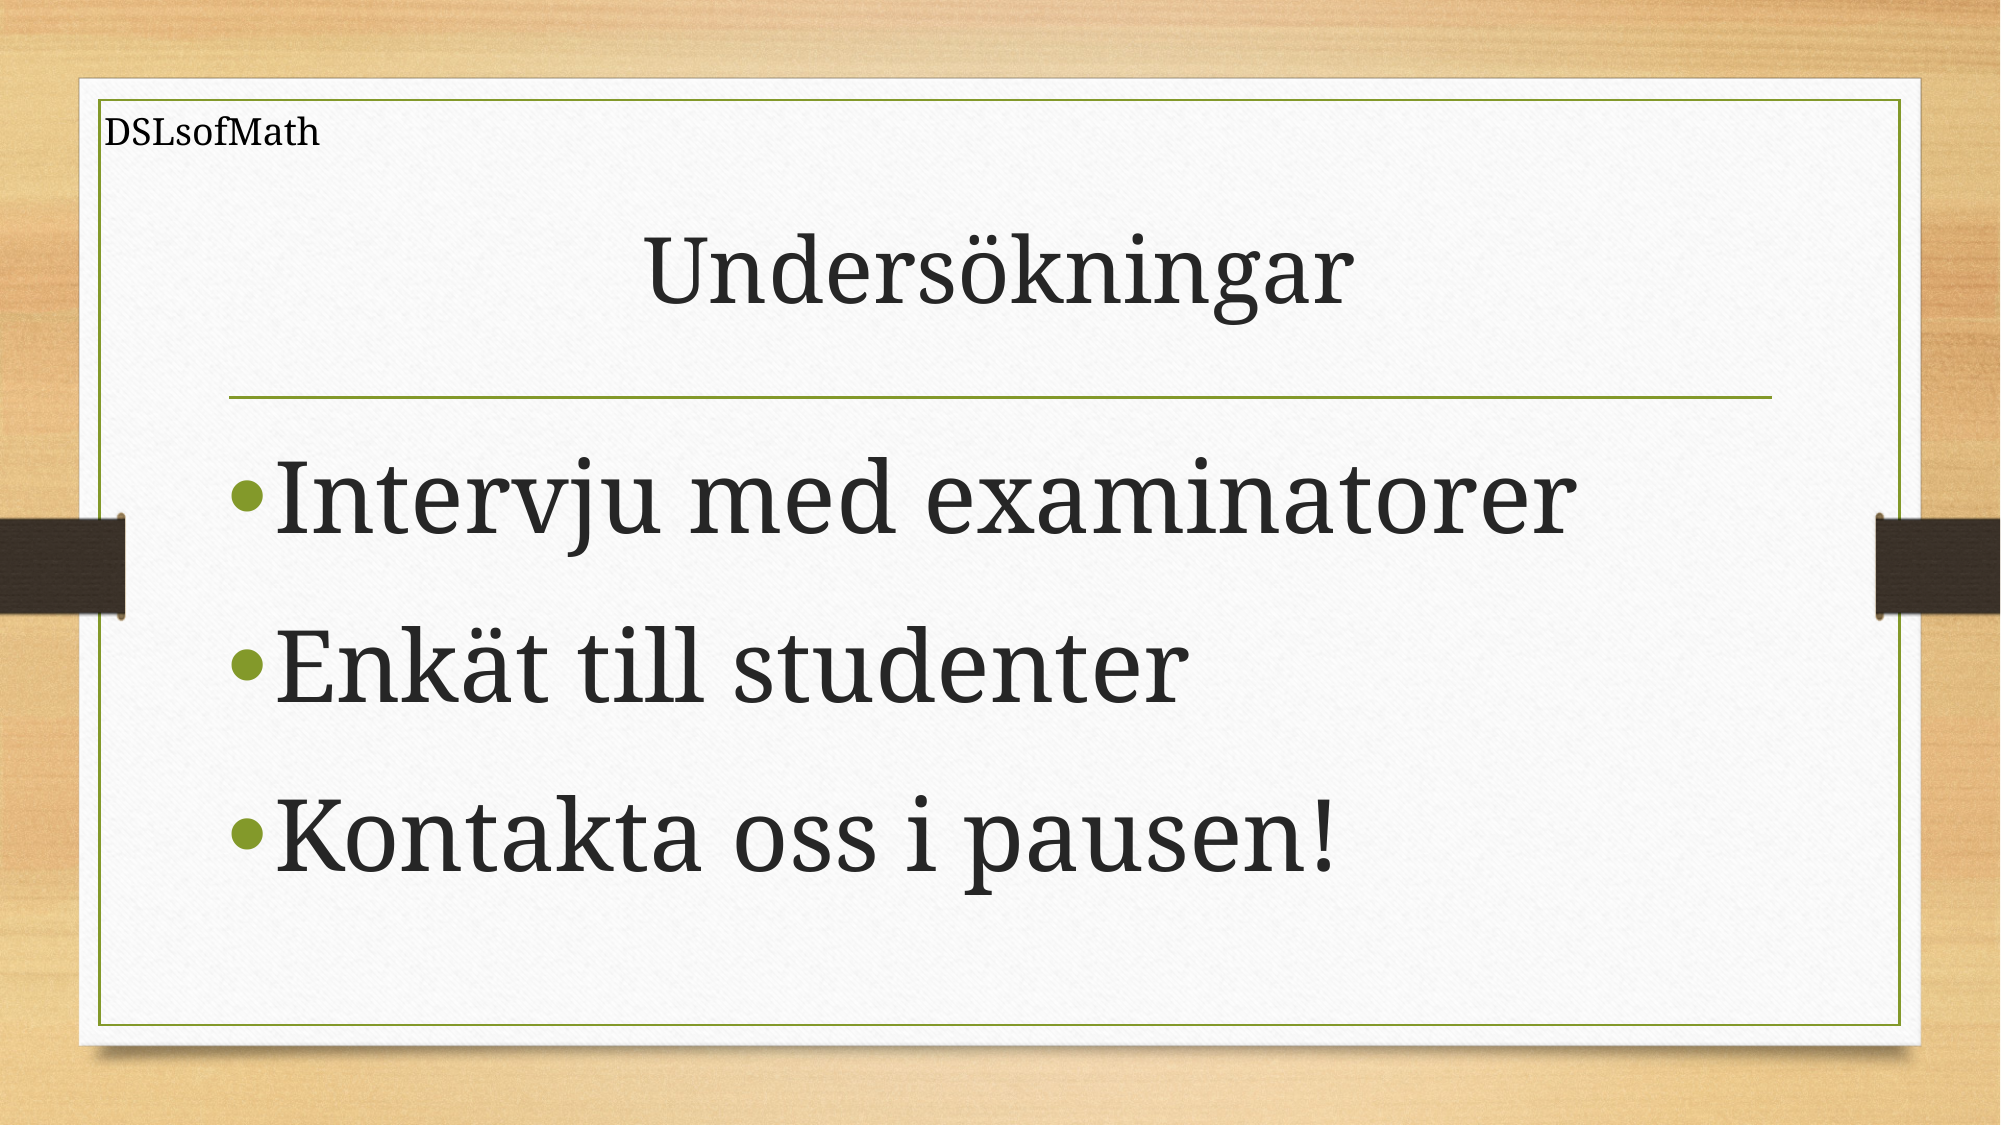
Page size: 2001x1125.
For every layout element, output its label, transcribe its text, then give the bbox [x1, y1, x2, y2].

list Intervju med examinatorer Enkät till studenter Kontakta oss i pausen! [212, 419, 1788, 964]
title Undersökningar [212, 161, 1788, 375]
text_box DSLsofMath [89, 100, 336, 161]
picture [0, 0, 2001, 1125]
